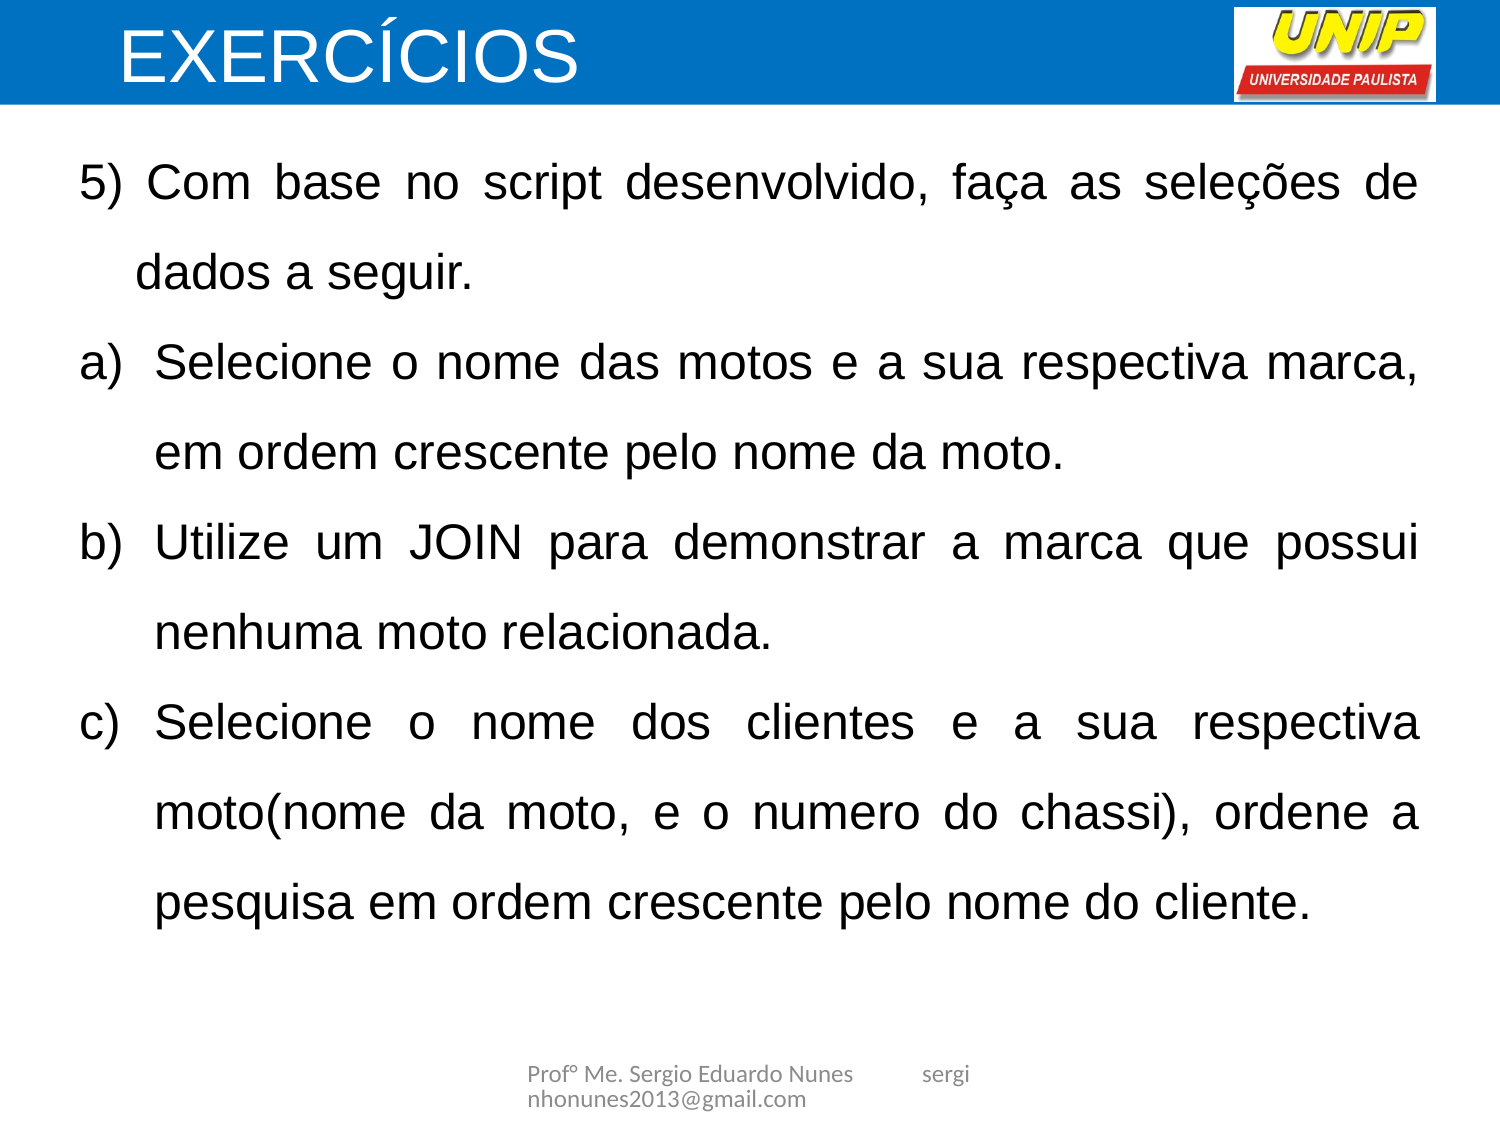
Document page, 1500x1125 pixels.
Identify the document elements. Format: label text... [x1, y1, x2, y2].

footer Prof° Me. Sergio Eduardo Nunes serginhonunes2013@gmail.com [512, 1042, 988, 1103]
text_box EXERCÍCIOS [0, 0, 1500, 105]
picture [1233, 6, 1436, 102]
text_box 5) Com base no script desenvolvido, faça as seleções de dados a seguir. Selecione o nome das motos e a sua respectiva marca, em ordem crescente pelo nome da moto. Utilize um JOIN para demonstrar a marca que possui nenhuma moto relacionada. Selecione o nome dos clientes e a sua respectiva moto(nome da moto, e o numero do chassi), ordene a pesquisa em ordem crescente pelo nome do cliente. [64, 112, 1436, 1028]
